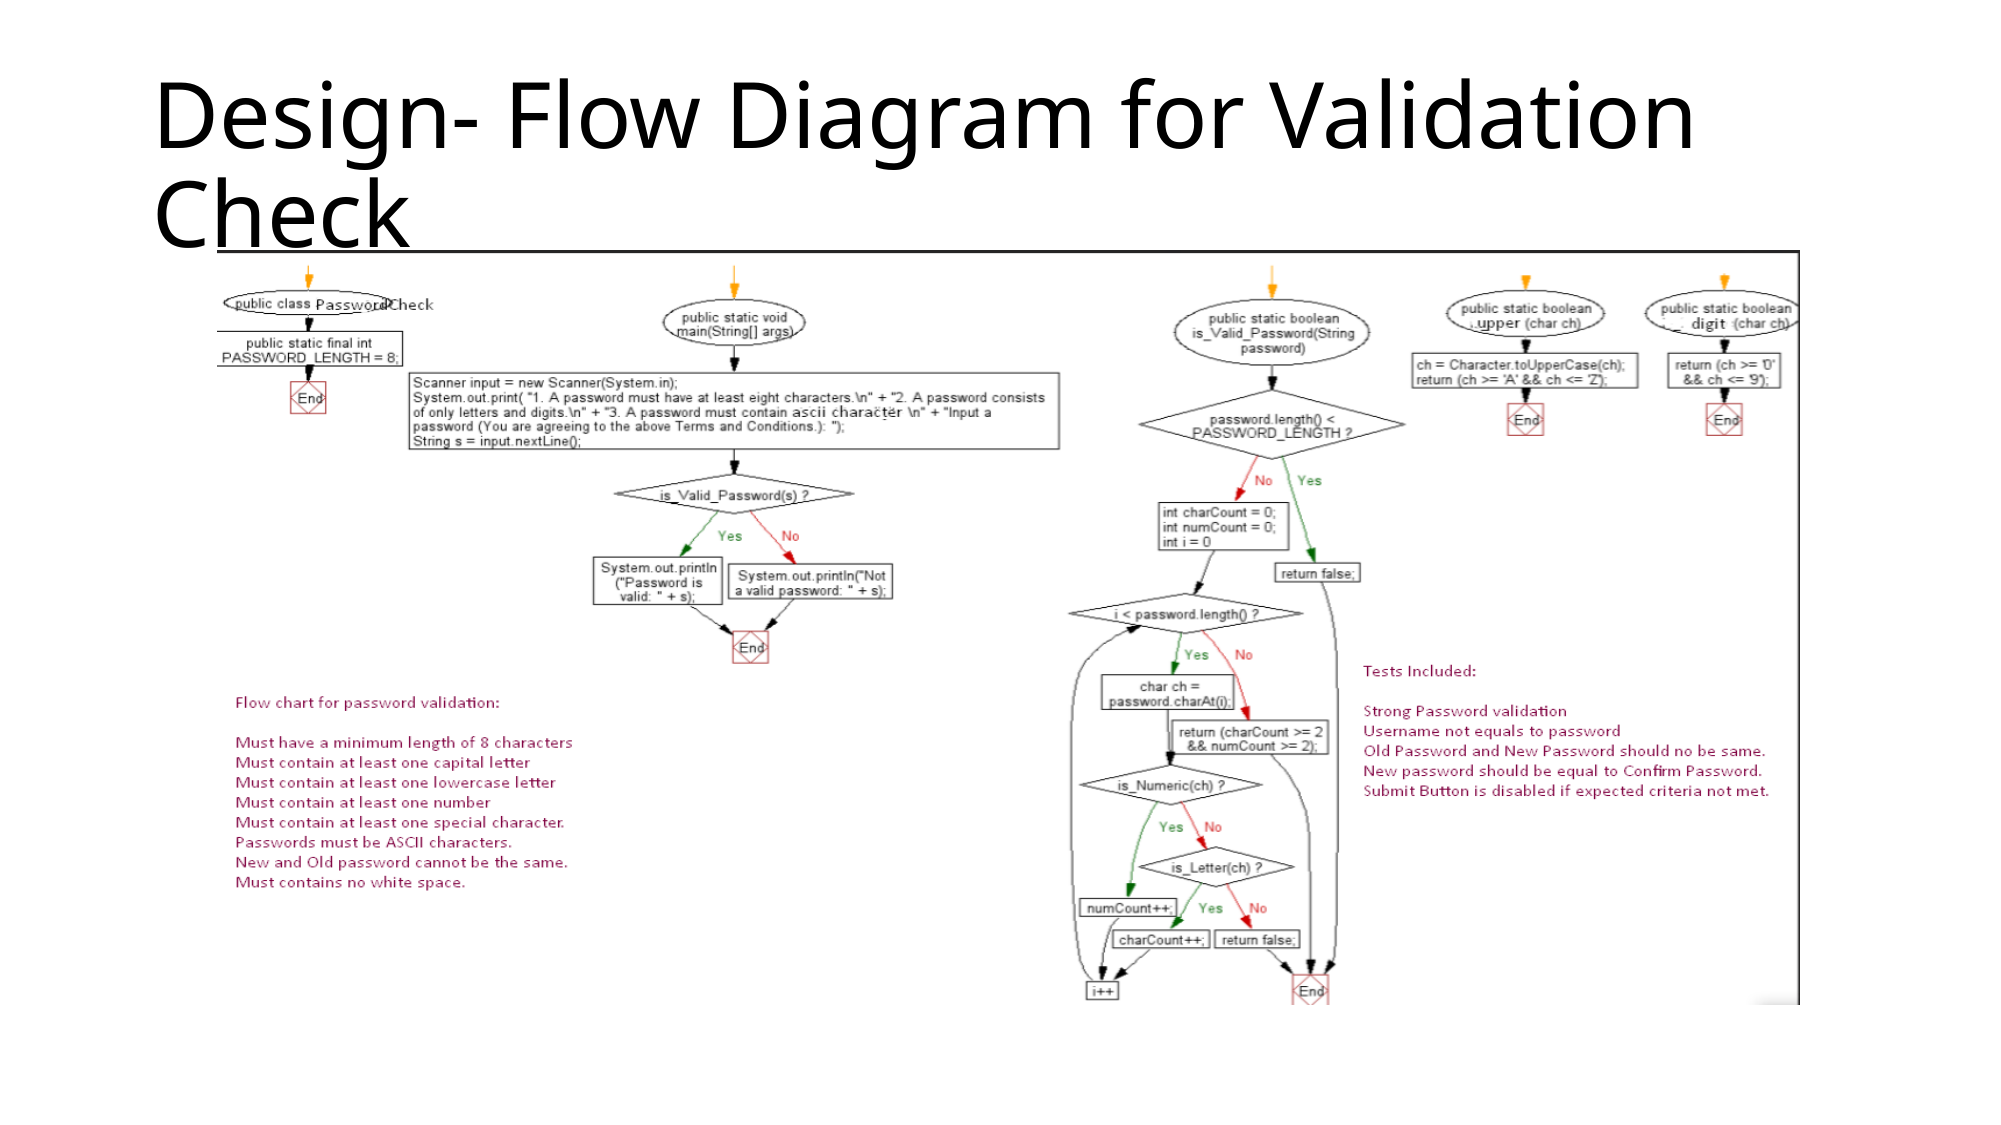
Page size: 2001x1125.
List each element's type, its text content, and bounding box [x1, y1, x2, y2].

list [217, 251, 1800, 1005]
title Design- Flow Diagram for Validation Check [137, 59, 1863, 278]
